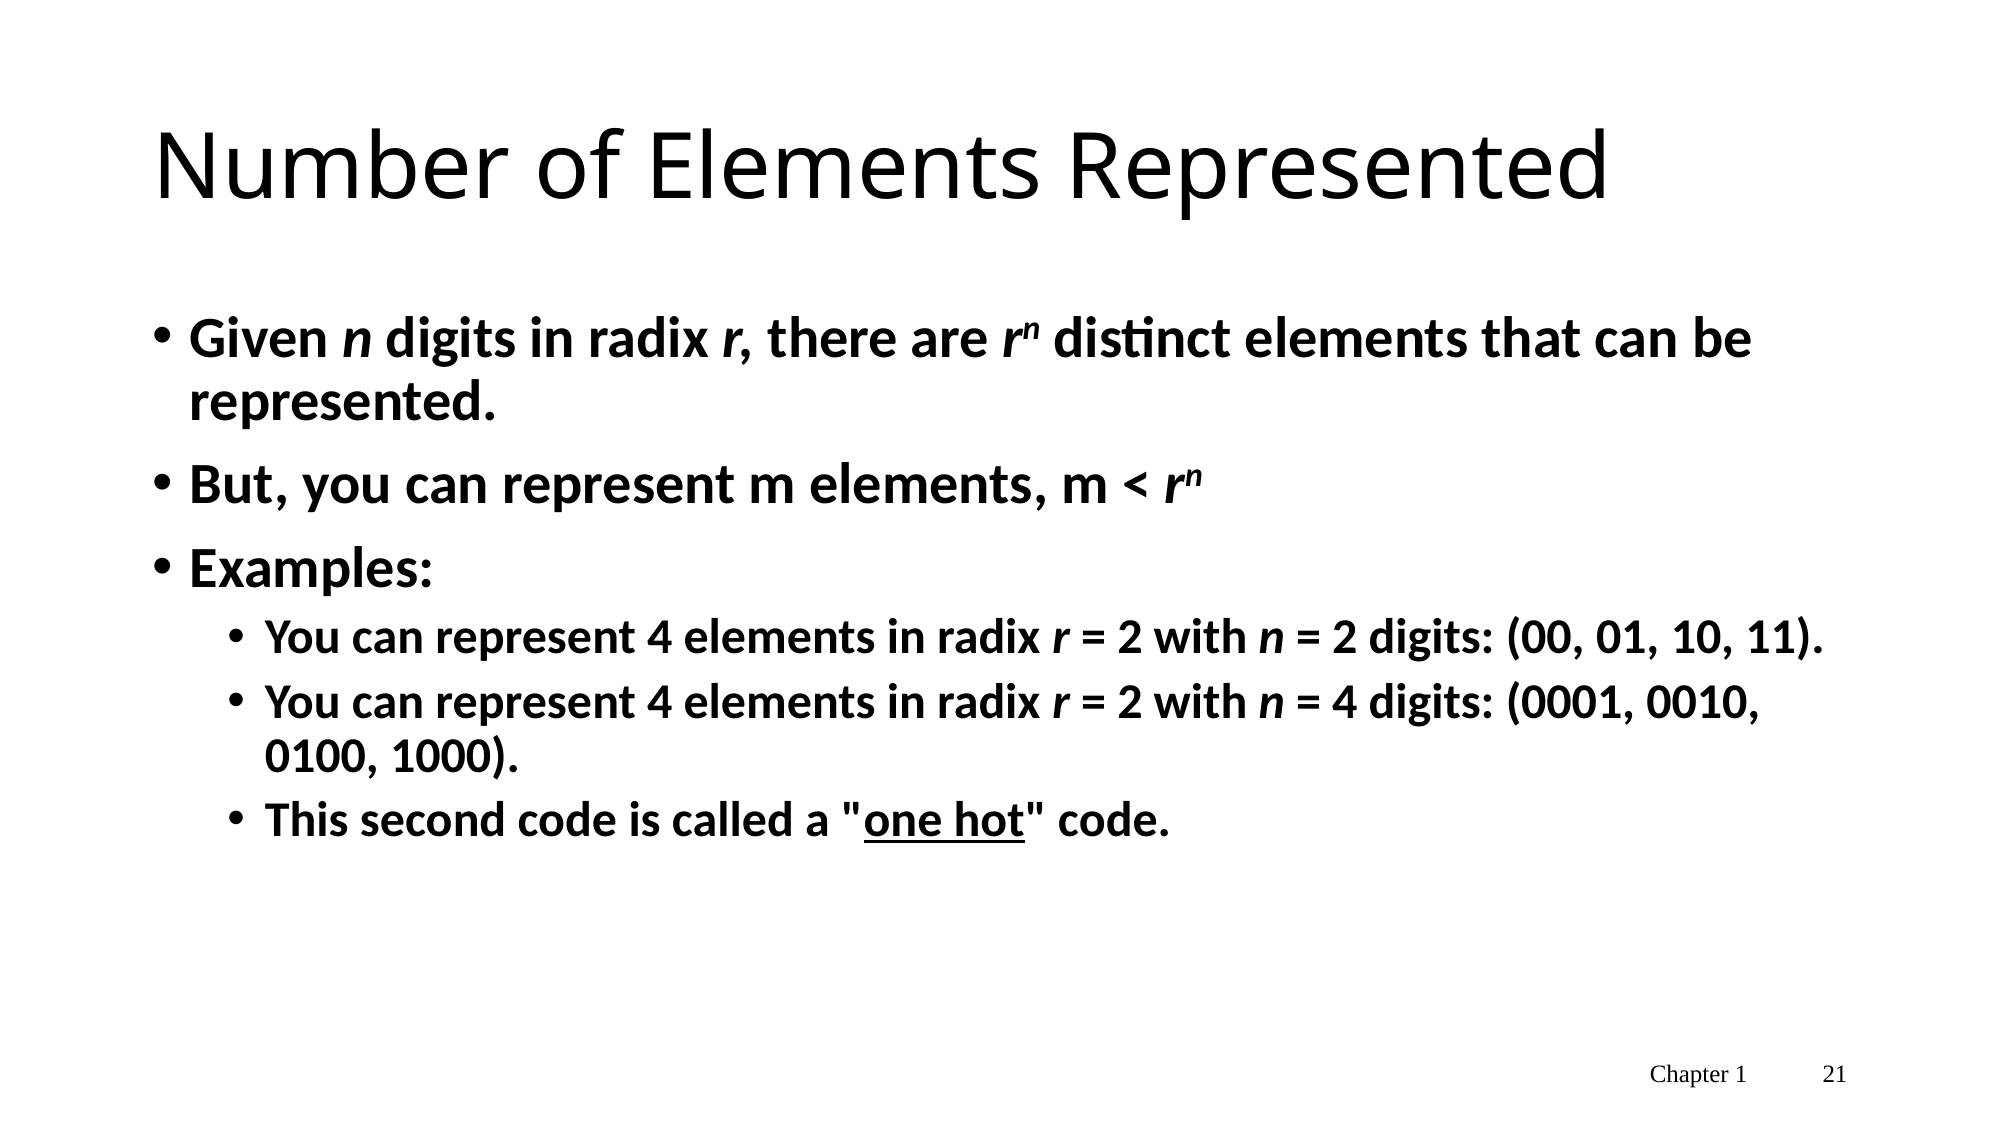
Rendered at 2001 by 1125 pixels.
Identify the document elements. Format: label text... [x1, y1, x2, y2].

list Given n digits in radix r, there are rn distinct elements that can be represented. But, you can represent m elements, m < rn Examples: You can represent 4 elements in radix r = 2 with n = 2 digits: (00, 01, 10, 11). You can represent 4 elements in radix r = 2 with n = 4 digits: (0001, 0010, 0100, 1000). This second code is called a "one hot" code. [137, 299, 1863, 1014]
title Number of Elements Represented [137, 59, 1863, 278]
slide_number Chapter 1 21 [1412, 1042, 1863, 1103]
